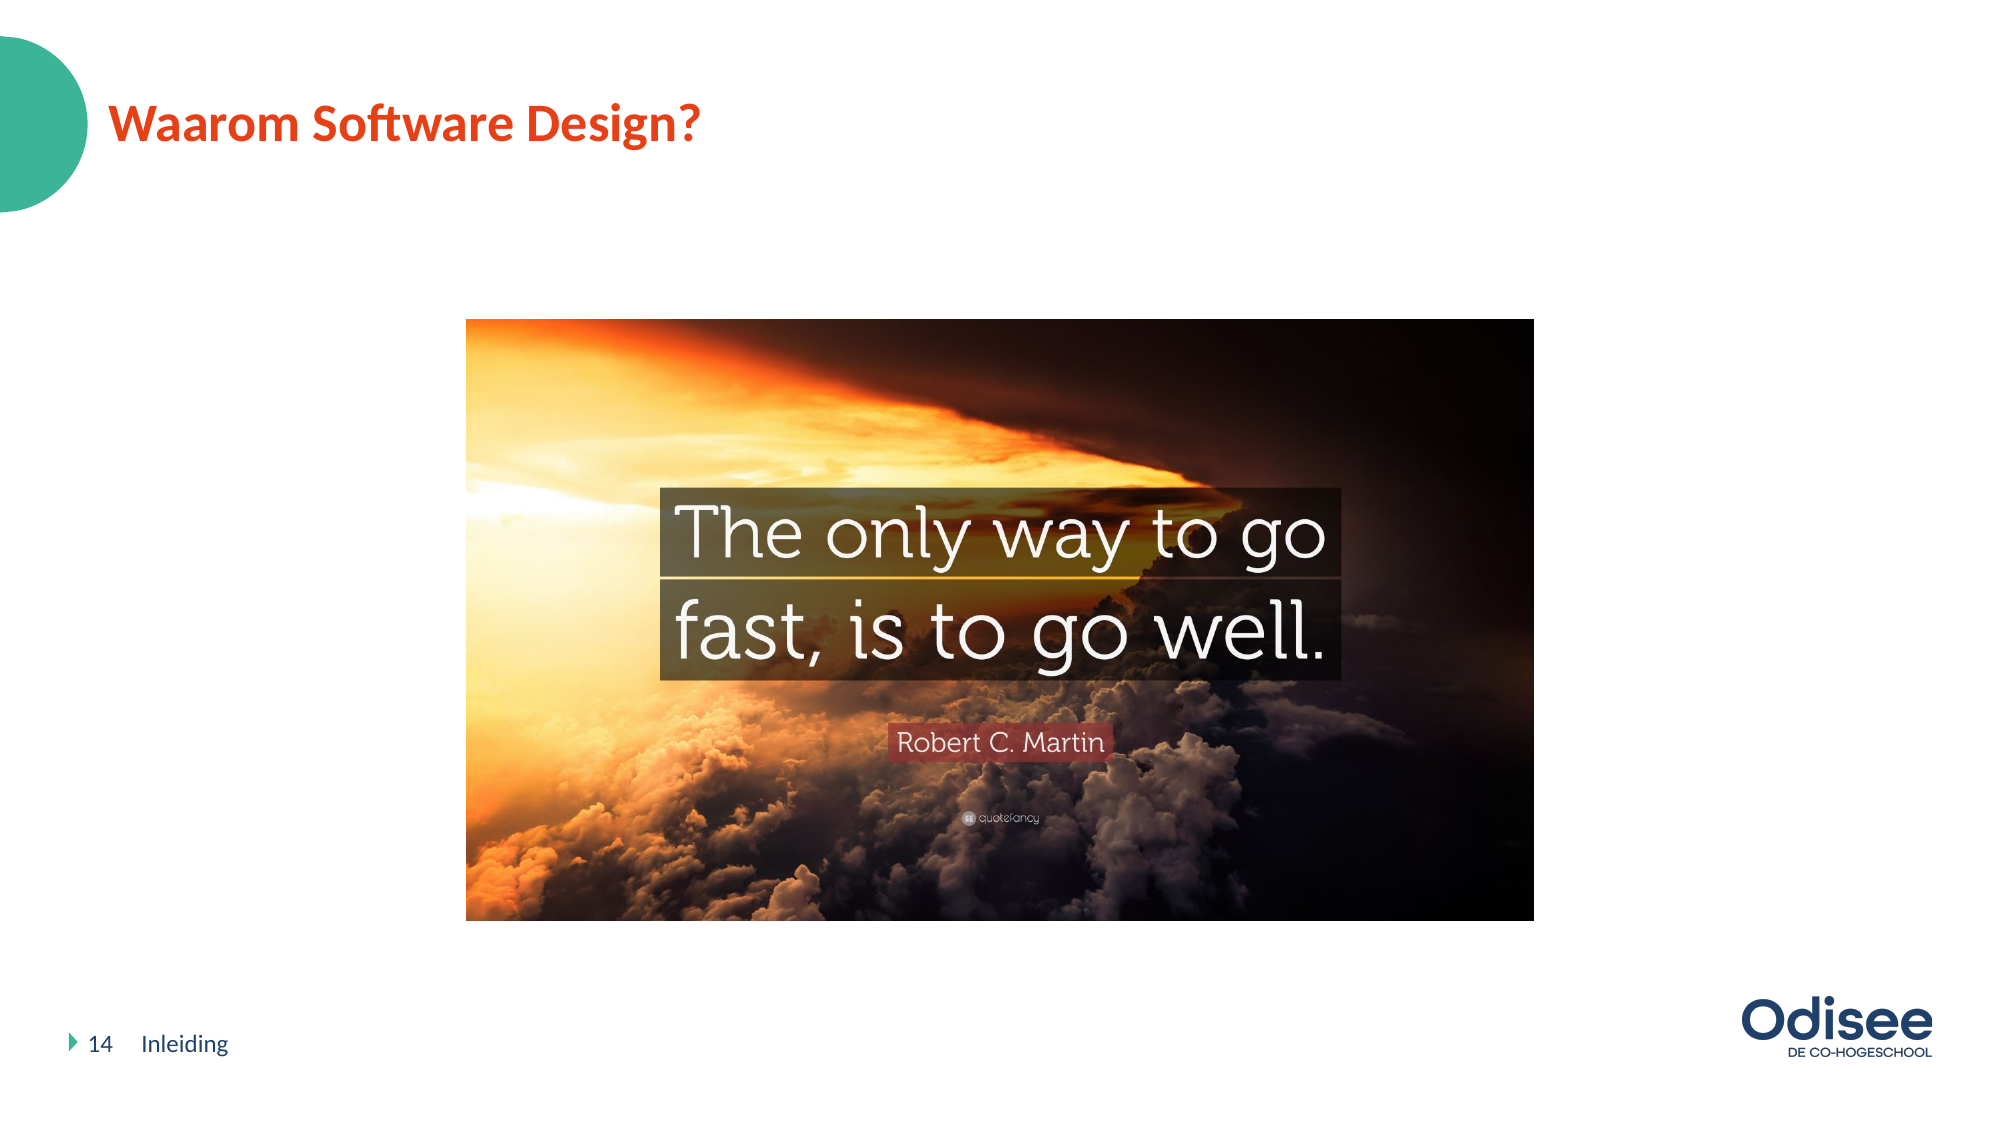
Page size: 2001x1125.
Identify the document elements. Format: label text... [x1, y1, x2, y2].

title Waarom Software Design? [108, 100, 1893, 213]
footer Inleiding [141, 1027, 817, 1088]
picture [466, 319, 1534, 921]
picture [1742, 996, 1933, 1057]
slide_number 14 [87, 1027, 135, 1088]
